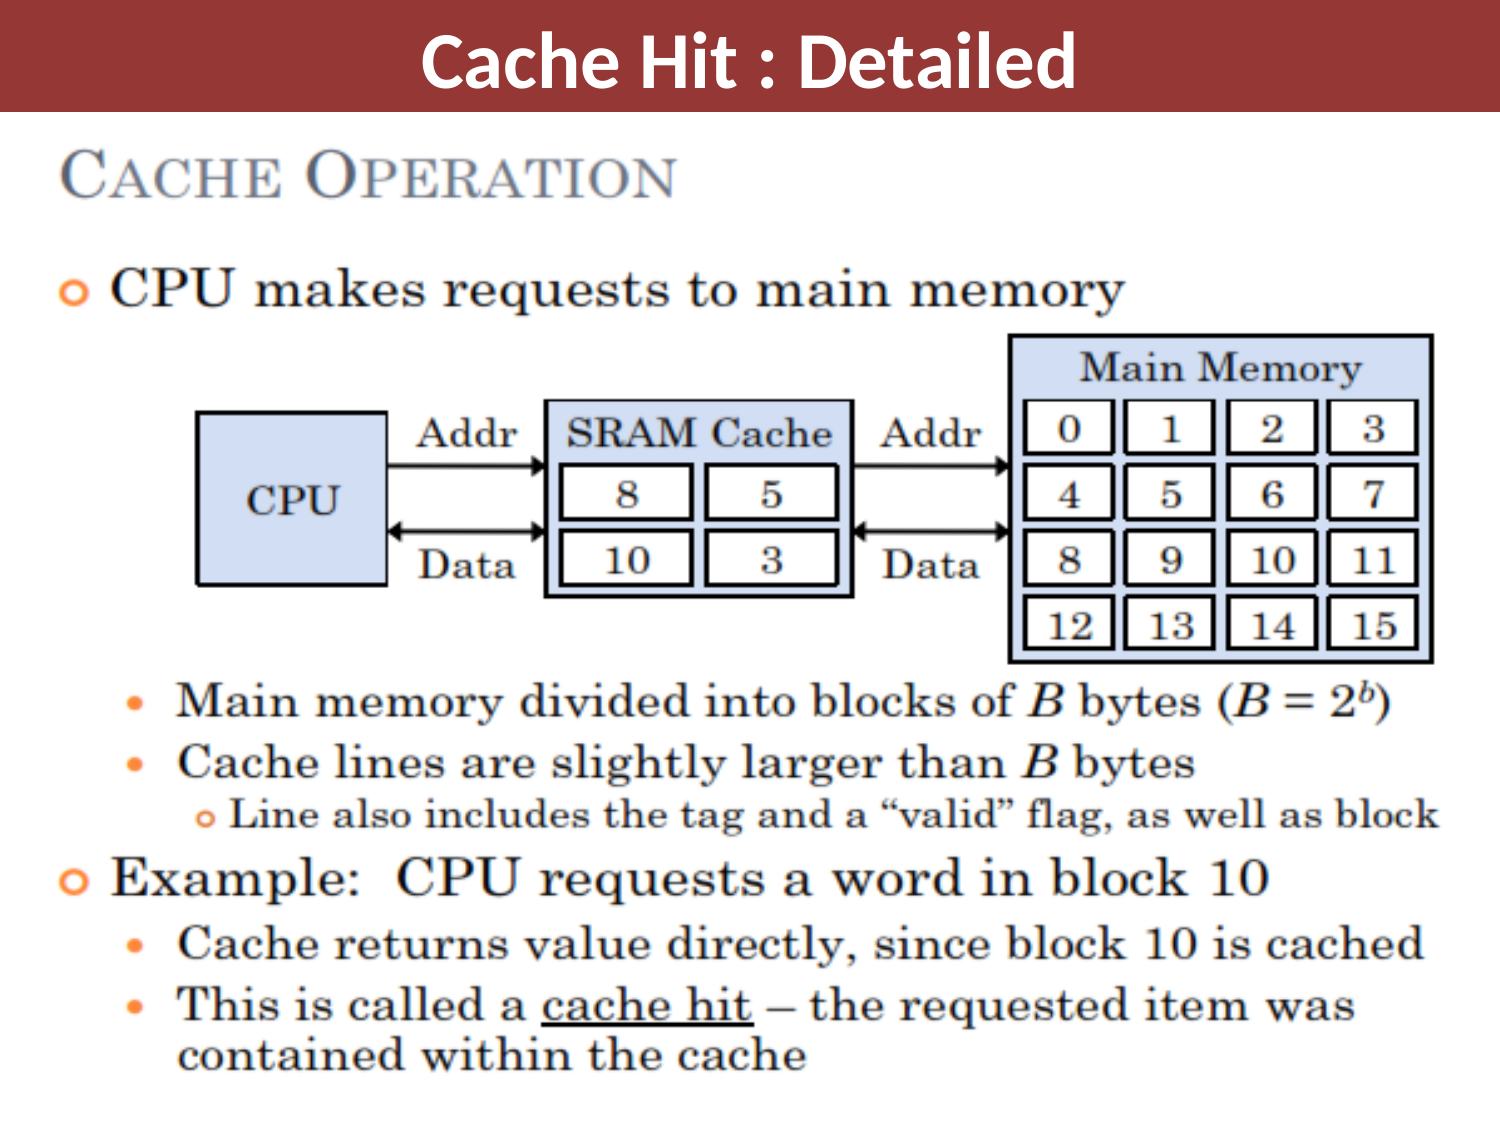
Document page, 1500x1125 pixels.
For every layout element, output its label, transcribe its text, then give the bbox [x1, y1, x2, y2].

picture [0, 112, 1500, 1125]
title Cache Hit : Detailed [0, 0, 1500, 112]
